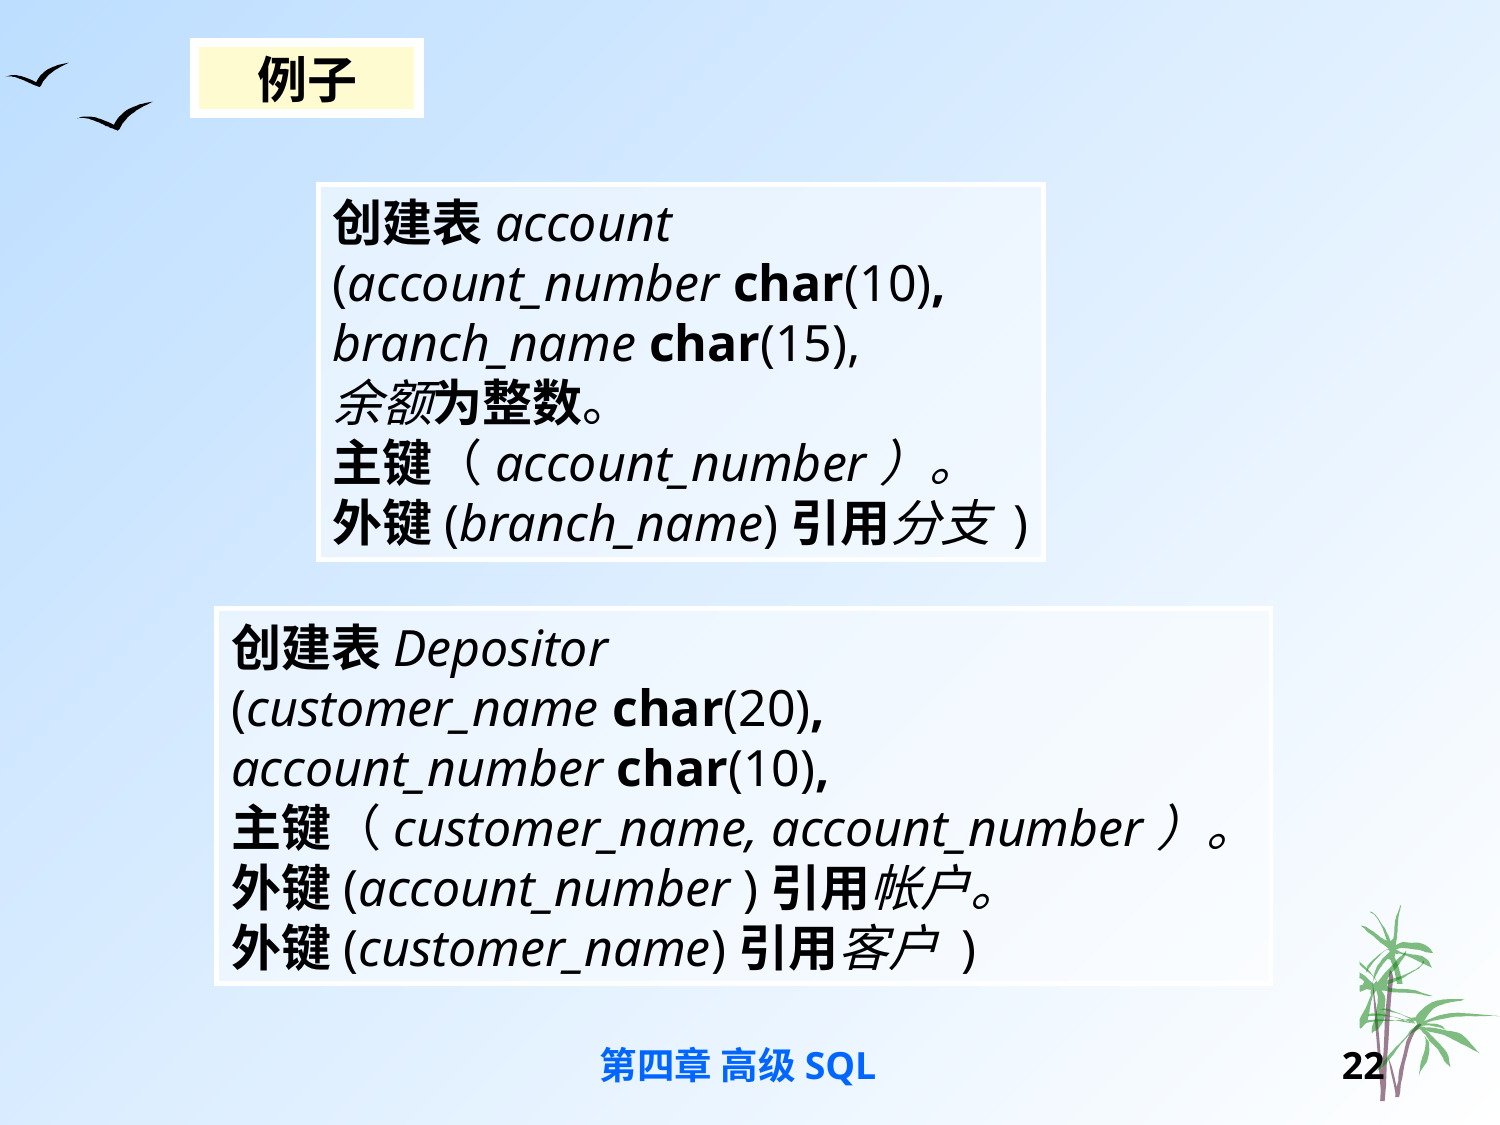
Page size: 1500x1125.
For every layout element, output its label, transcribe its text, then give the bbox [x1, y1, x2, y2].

text_box 创建表Depositor (customer_name char(20), account_number char(10), 主键（customer_name, account_number）。 外键(account_number )引用帐户。 外键(customer_name)引用客户 ) [216, 608, 1272, 984]
footer 第四章 高级SQL [395, 1034, 1081, 1110]
text_box 例子 [194, 42, 420, 114]
text_box 创建表account (account_number char(10), branch_name char(15), 余额为整数。 主键（account_number）。 外键(branch_name)引用分支 ) [318, 184, 1044, 560]
slide_number 21 [1087, 1034, 1400, 1110]
